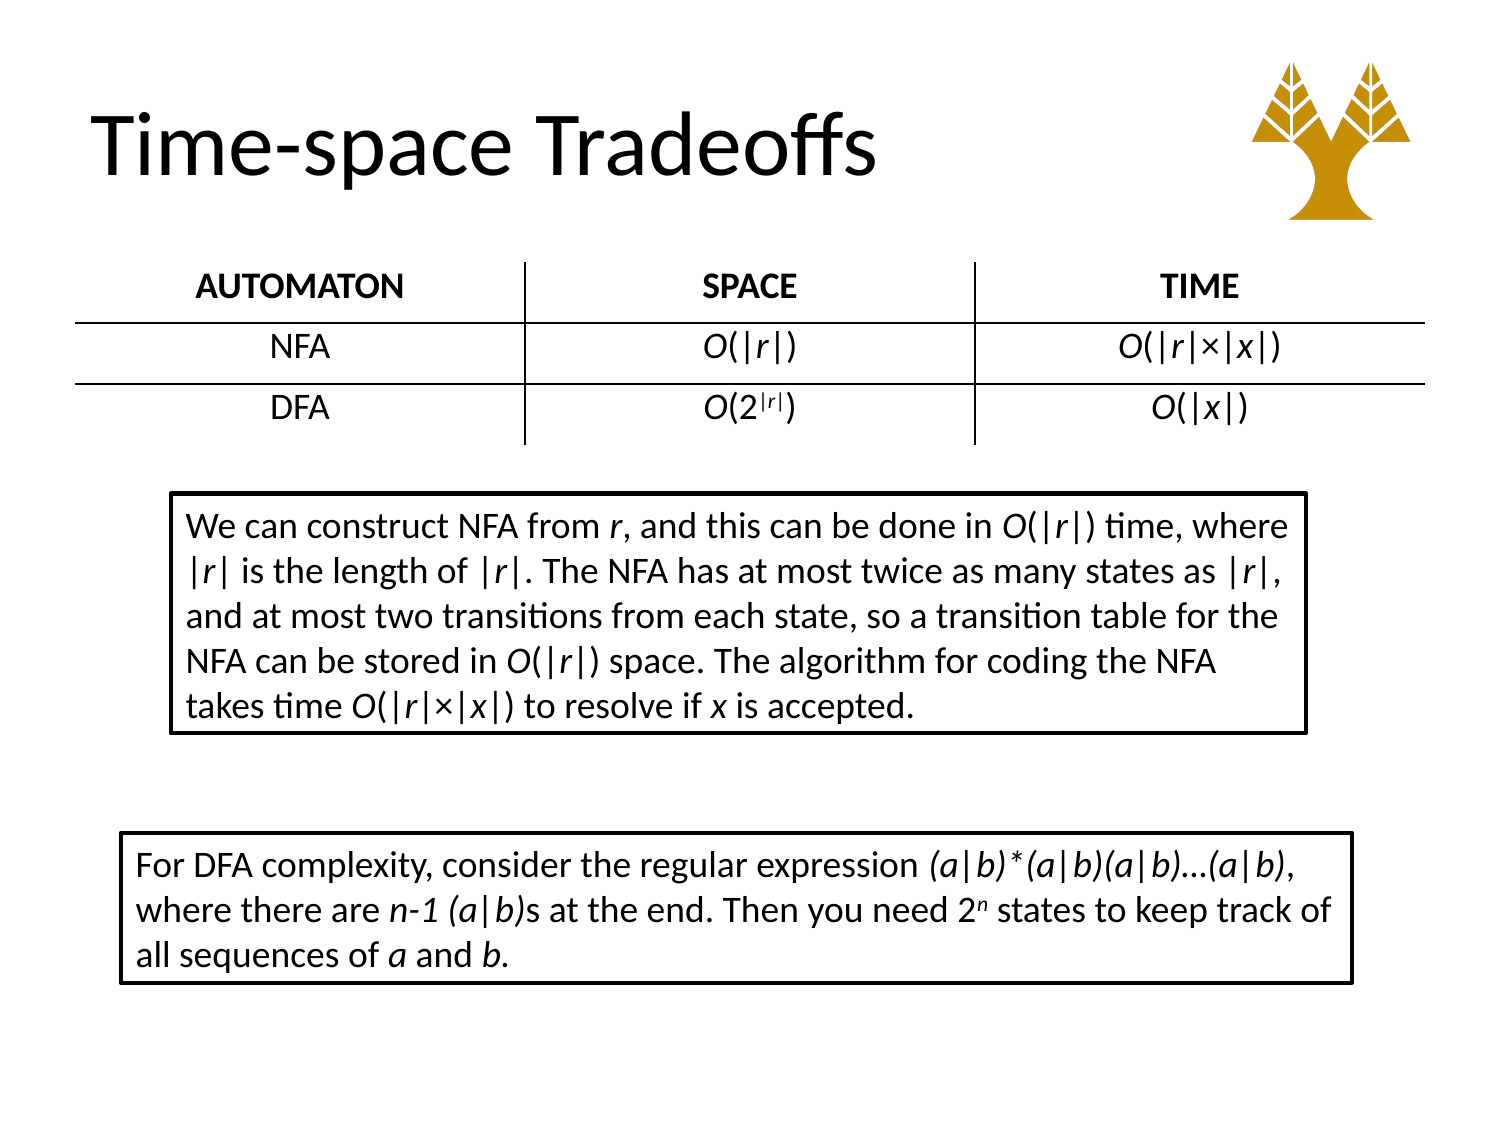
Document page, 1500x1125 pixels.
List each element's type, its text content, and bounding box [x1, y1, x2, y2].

table_cell NFA [75, 324, 524, 383]
table_cell O(|x|) [976, 385, 1425, 445]
text_box We can construct NFA from r, and this can be done in O(|r|) time, where |r| is the length of |r|. The NFA has at most twice as many states as |r|, and at most two transitions from each state, so a transition table for the NFA can be stored in O(|r|) space. The algorithm for coding the NFA takes time O(|r|×|x|) to resolve if x is accepted. [169, 491, 1308, 735]
table_header TIME [976, 262, 1425, 322]
table_cell O(|r|×|x|) [976, 324, 1425, 383]
table_cell DFA [75, 385, 524, 445]
table_cell O(|r|) [526, 324, 974, 383]
table_header SPACE [526, 262, 974, 322]
table_header AUTOMATON [75, 262, 524, 322]
text_box For DFA complexity, consider the regular expression (a|b)*(a|b)(a|b)…(a|b), where there are n-1 (a|b)s at the end. Then you need 2n states to keep track of all sequences of a and b. [119, 831, 1354, 985]
table_cell O(2|r|) [526, 385, 974, 445]
title Time-space Tradeoffs [75, 45, 1425, 233]
